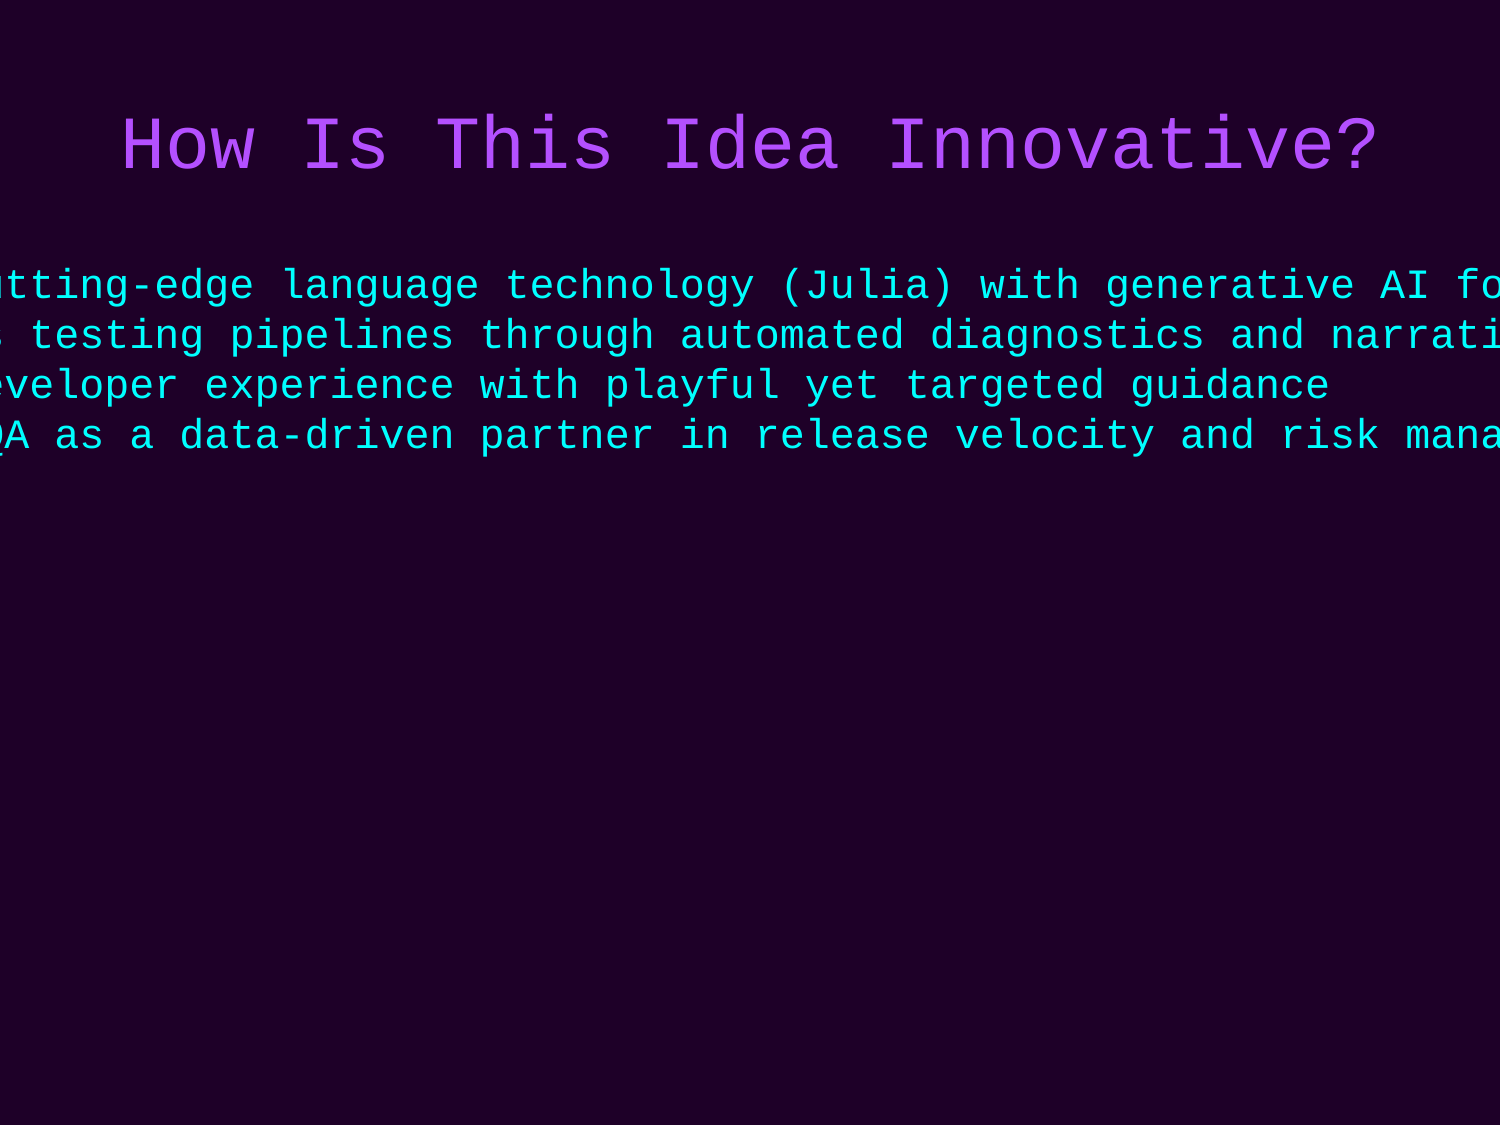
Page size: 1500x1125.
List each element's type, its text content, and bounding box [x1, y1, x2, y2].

text_box • Combines cutting-edge language technology (Julia) with generative AI for next-gen quality intelligence • Streamlines testing pipelines through automated diagnostics and narrative reporting • Elevates developer experience with playful yet targeted guidance • Positions QA as a data-driven partner in release velocity and risk management [0, 249, 1500, 465]
title How Is This Idea Innovative? [75, 45, 1425, 233]
